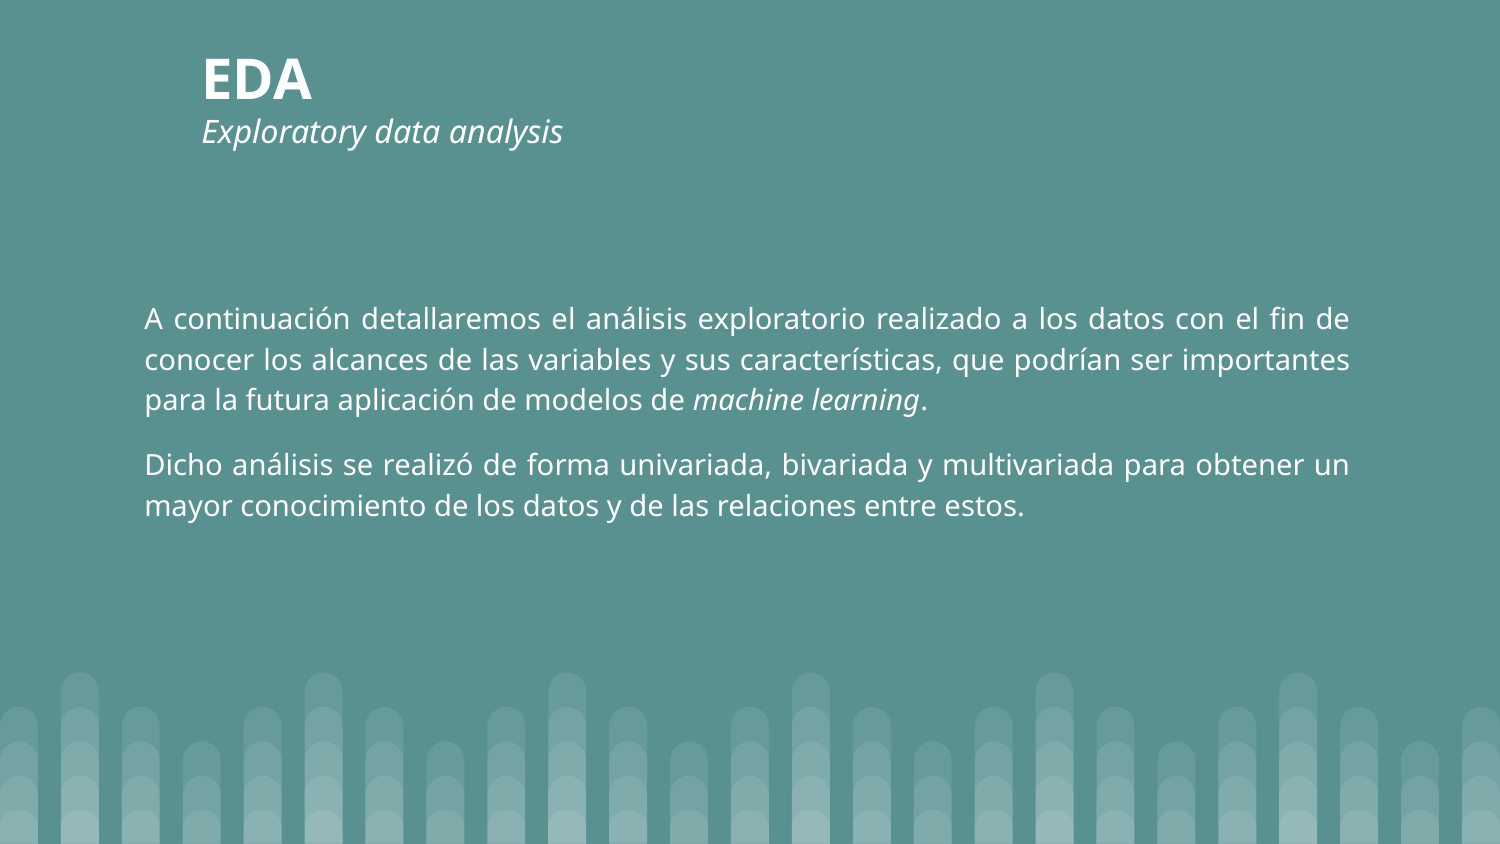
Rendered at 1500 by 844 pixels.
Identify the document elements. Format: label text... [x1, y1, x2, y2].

title EDA Exploratory data analysis [186, 23, 1320, 222]
list A continuación detallaremos el análisis exploratorio realizado a los datos con el fin de conocer los alcances de las variables y sus características, que podrían ser importantes para la futura aplicación de modelos de machine learning. Dicho análisis se realizó de forma univariada, bivariada y multivariada para obtener un mayor conocimiento de los datos y de las relaciones entre estos. [129, 222, 1367, 811]
